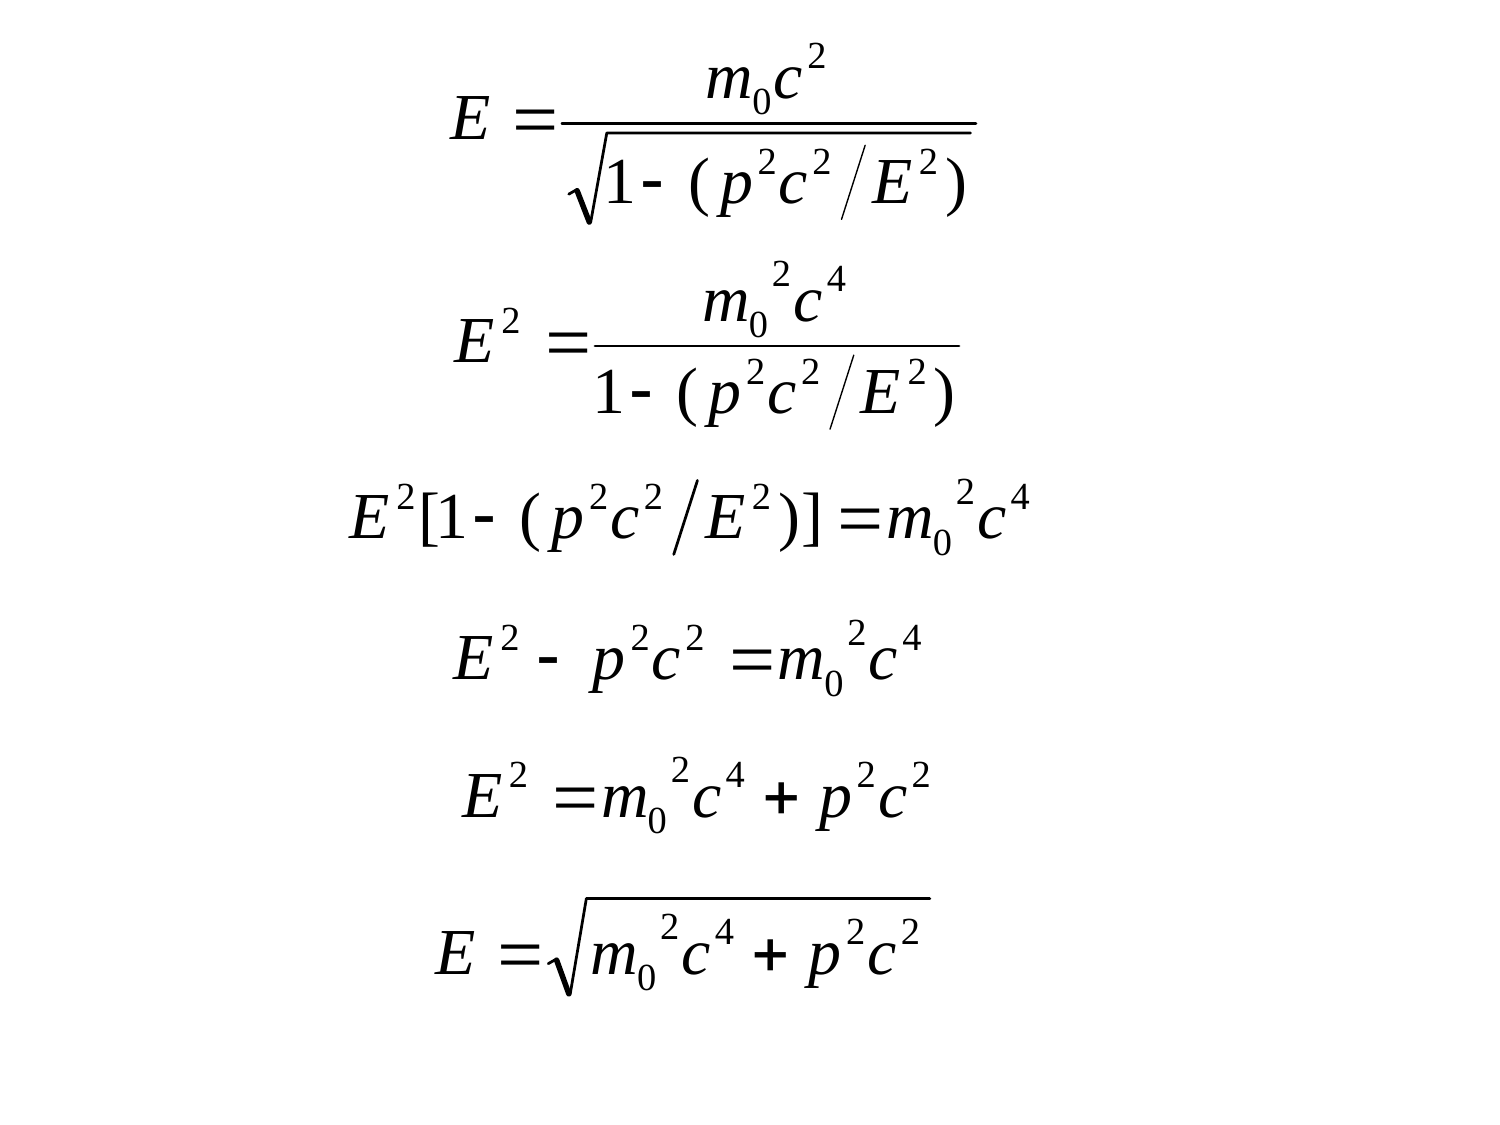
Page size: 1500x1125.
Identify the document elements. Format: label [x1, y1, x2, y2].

picture [442, 242, 975, 445]
picture [449, 740, 944, 850]
picture [337, 462, 1040, 572]
picture [438, 24, 988, 239]
picture [423, 881, 946, 1013]
picture [441, 603, 936, 713]
